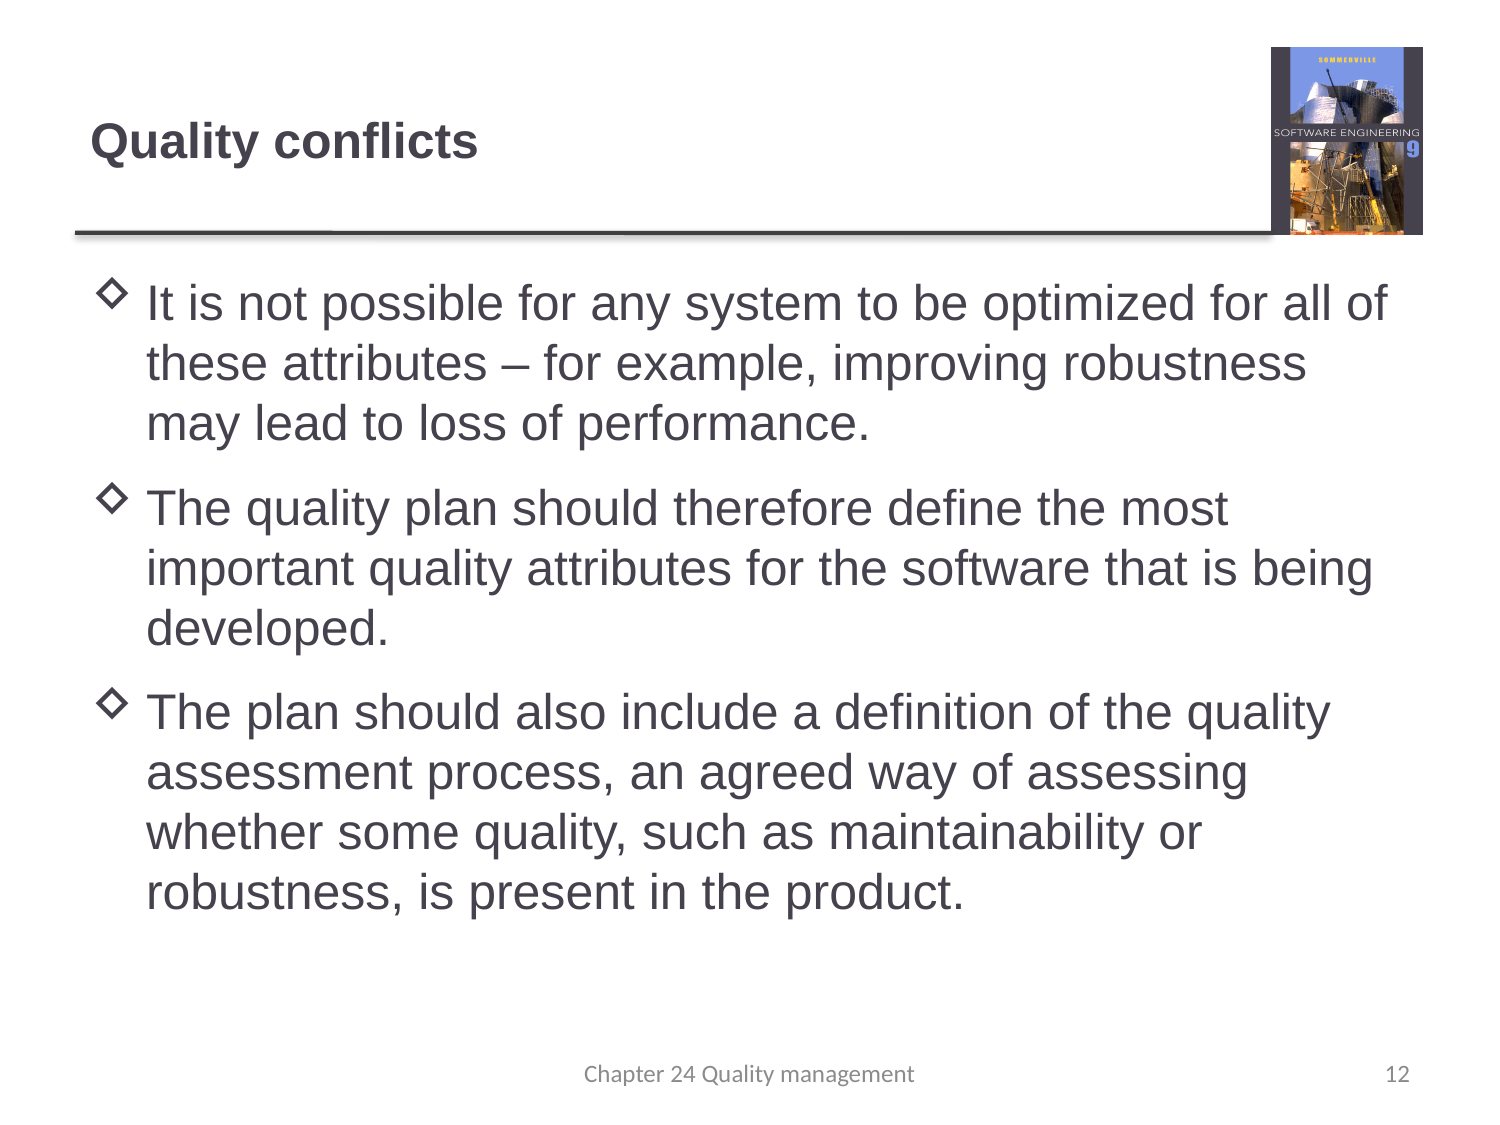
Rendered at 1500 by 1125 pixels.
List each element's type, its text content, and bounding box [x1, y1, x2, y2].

picture [1272, 47, 1423, 235]
footer Chapter 24 Quality management [512, 1042, 988, 1103]
slide_number 12 [1074, 1042, 1425, 1103]
list It is not possible for any system to be optimized for all of these attributes – for example, improving robustness may lead to loss of performance. The quality plan should therefore define the most important quality attributes for the software that is being developed. The plan should also include a definition of the quality assessment process, an agreed way of assessing whether some quality, such as maintainability or robustness, is present in the product. [75, 262, 1425, 1005]
title Quality conflicts [74, 44, 1272, 233]
